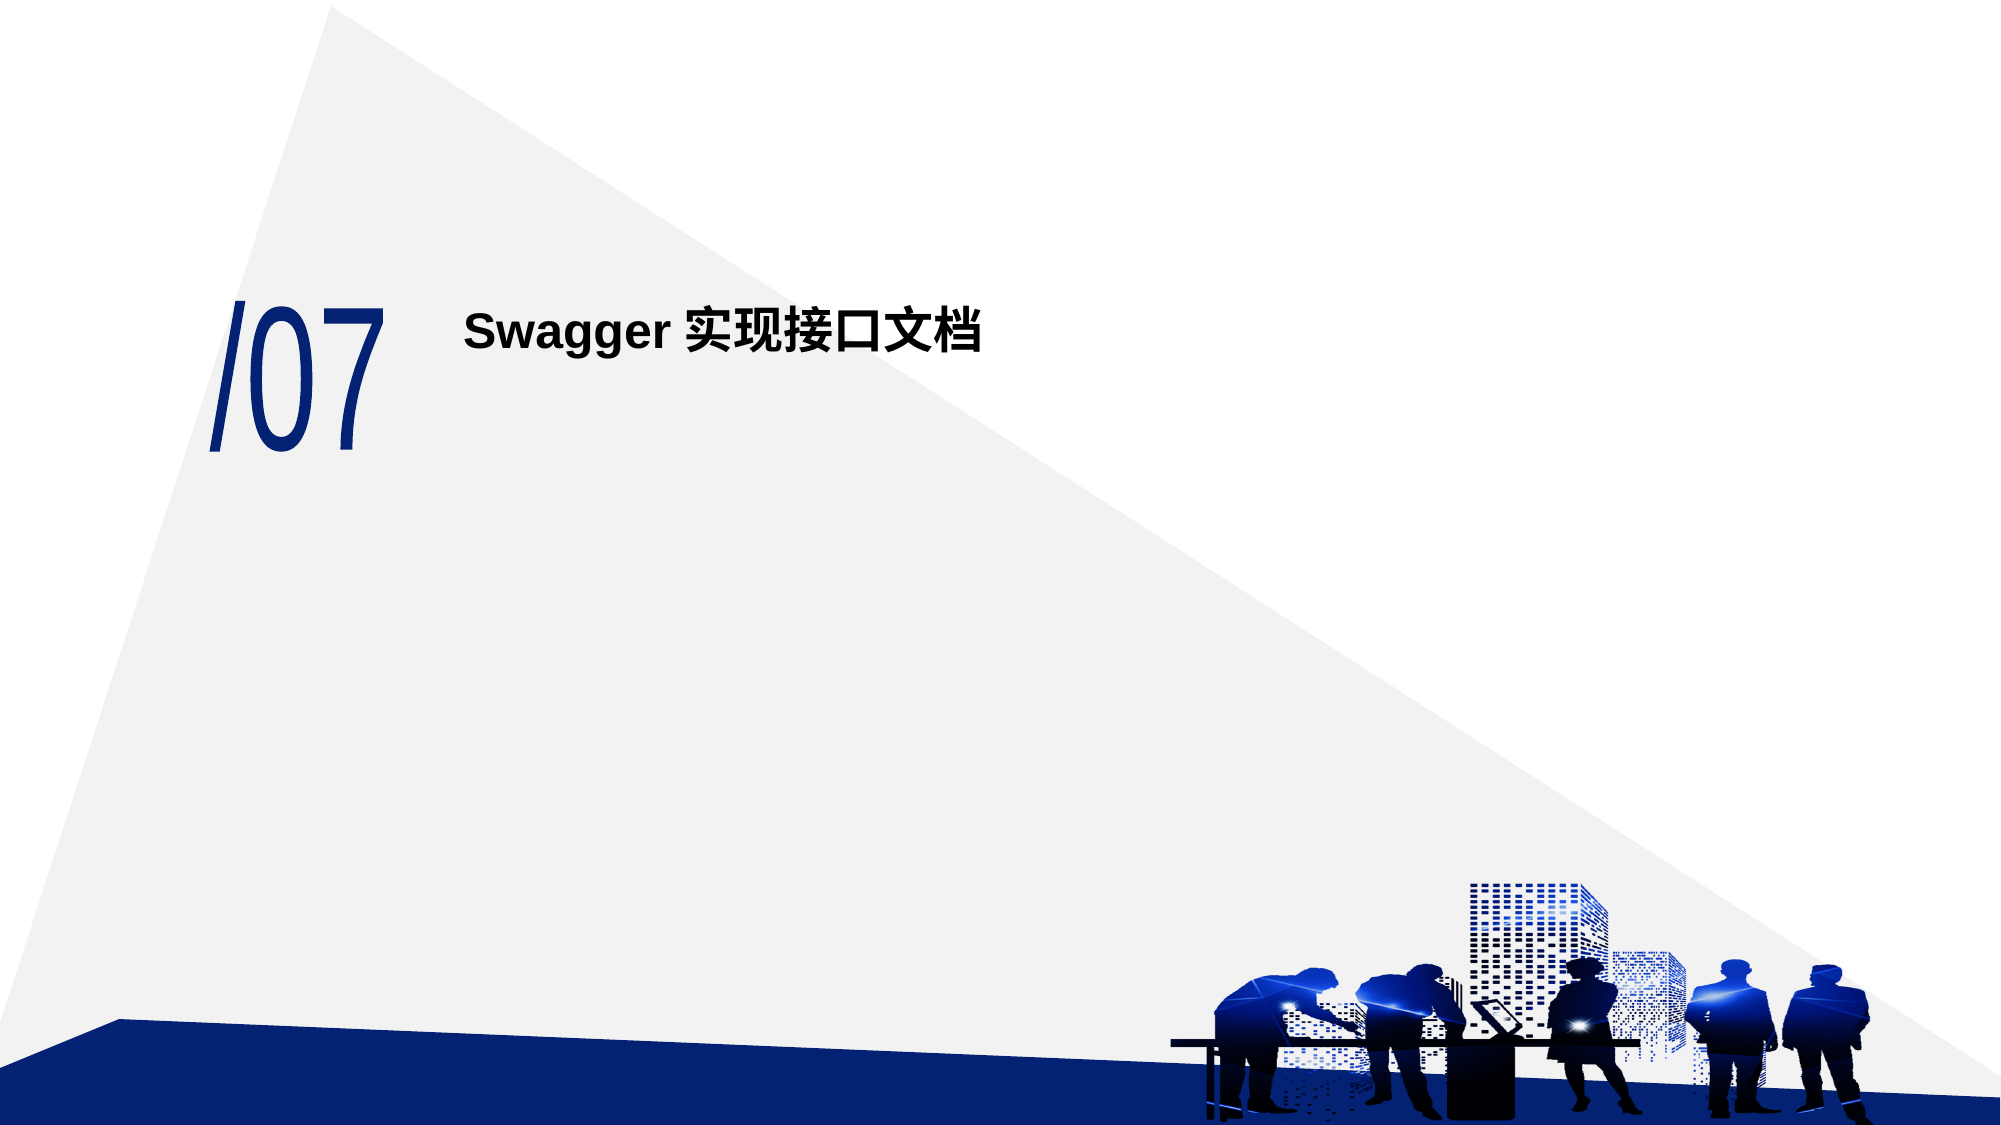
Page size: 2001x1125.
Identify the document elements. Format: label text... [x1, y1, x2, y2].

title Swagger实现接口文档 [448, 220, 1320, 368]
picture [974, 584, 1943, 1125]
